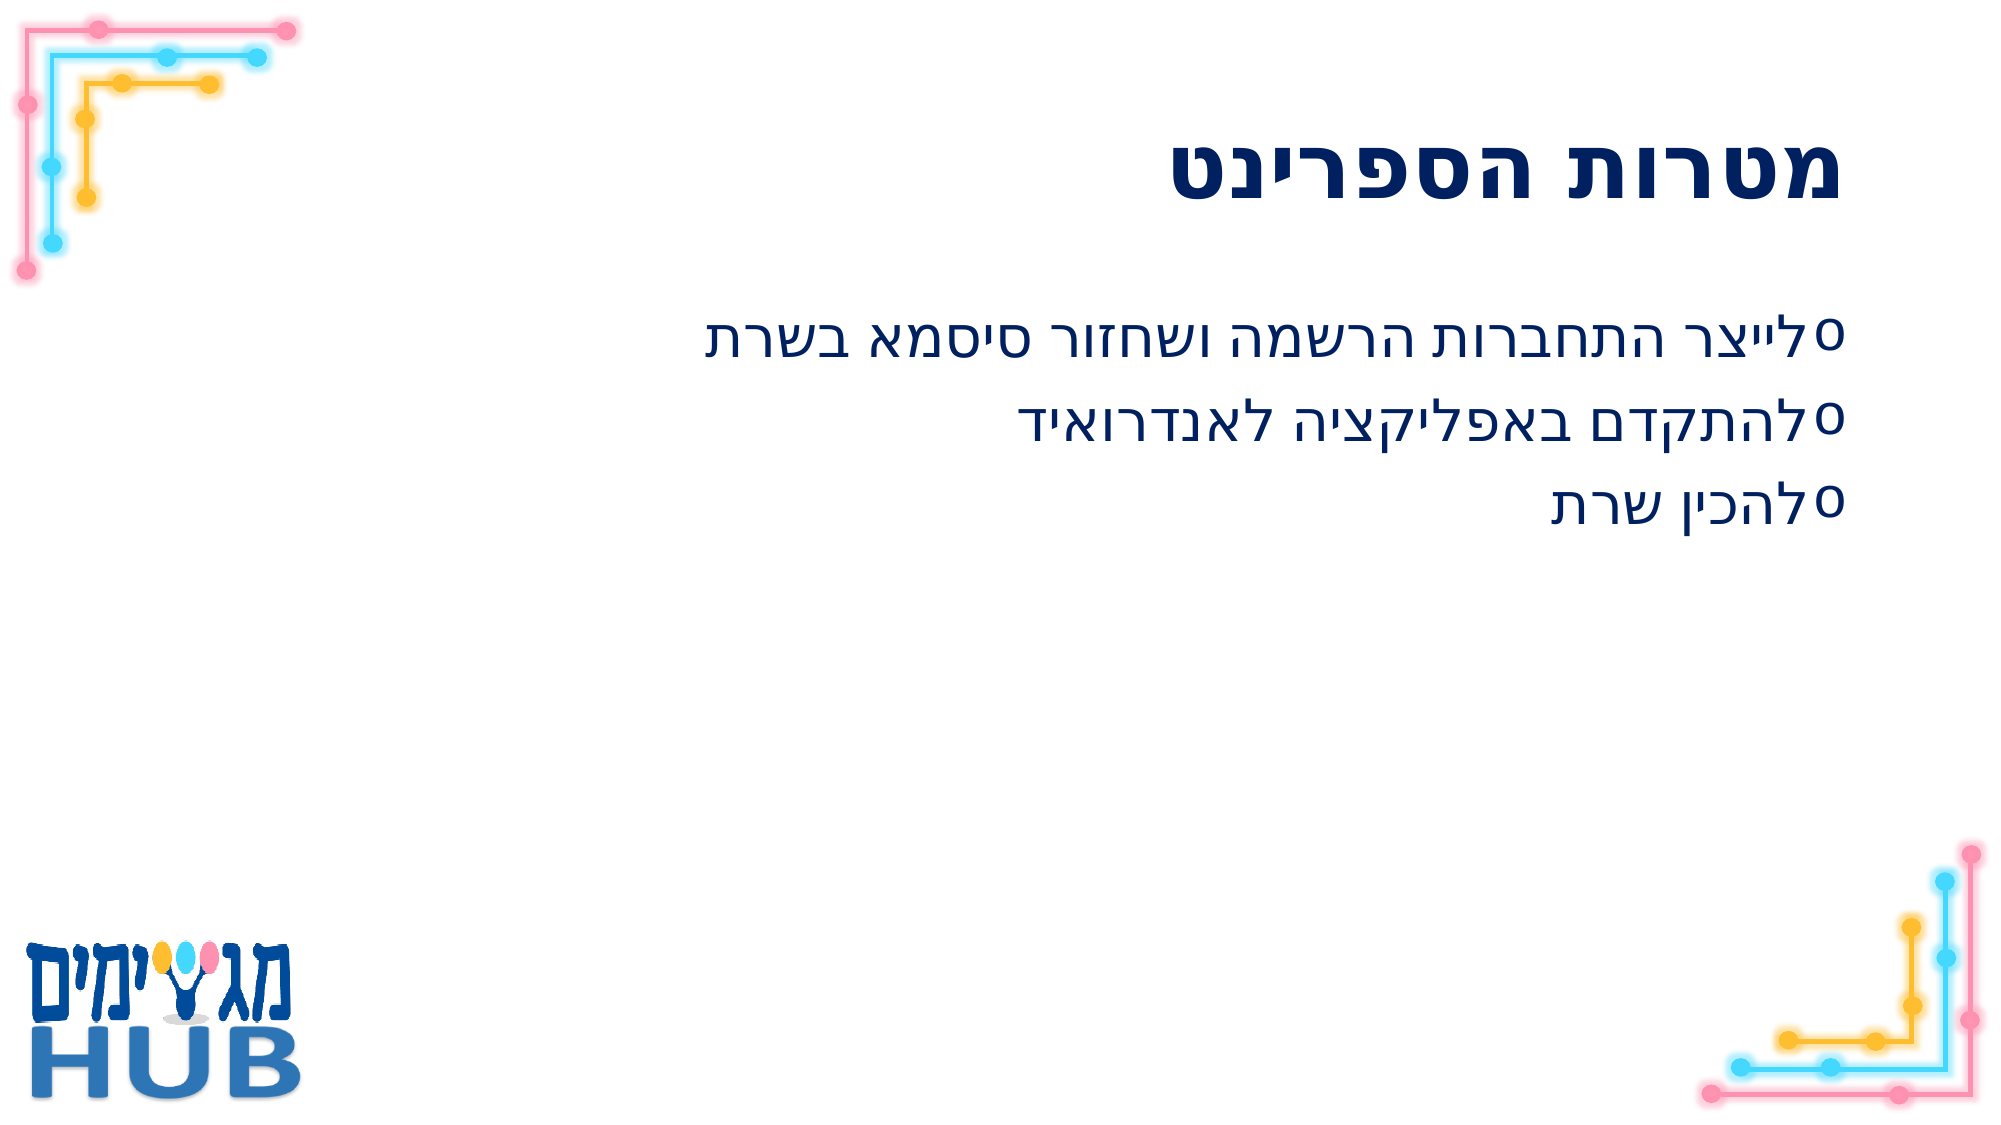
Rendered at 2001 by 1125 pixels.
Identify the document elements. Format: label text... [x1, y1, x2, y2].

list לייצר התחברות הרשמה ושחזור סיסמא בשרת להתקדם באפליקציה לאנדרואיד להכין שרת [137, 299, 1863, 1014]
title מטרות הספרינט [137, 59, 1863, 278]
picture [16, 934, 315, 1107]
